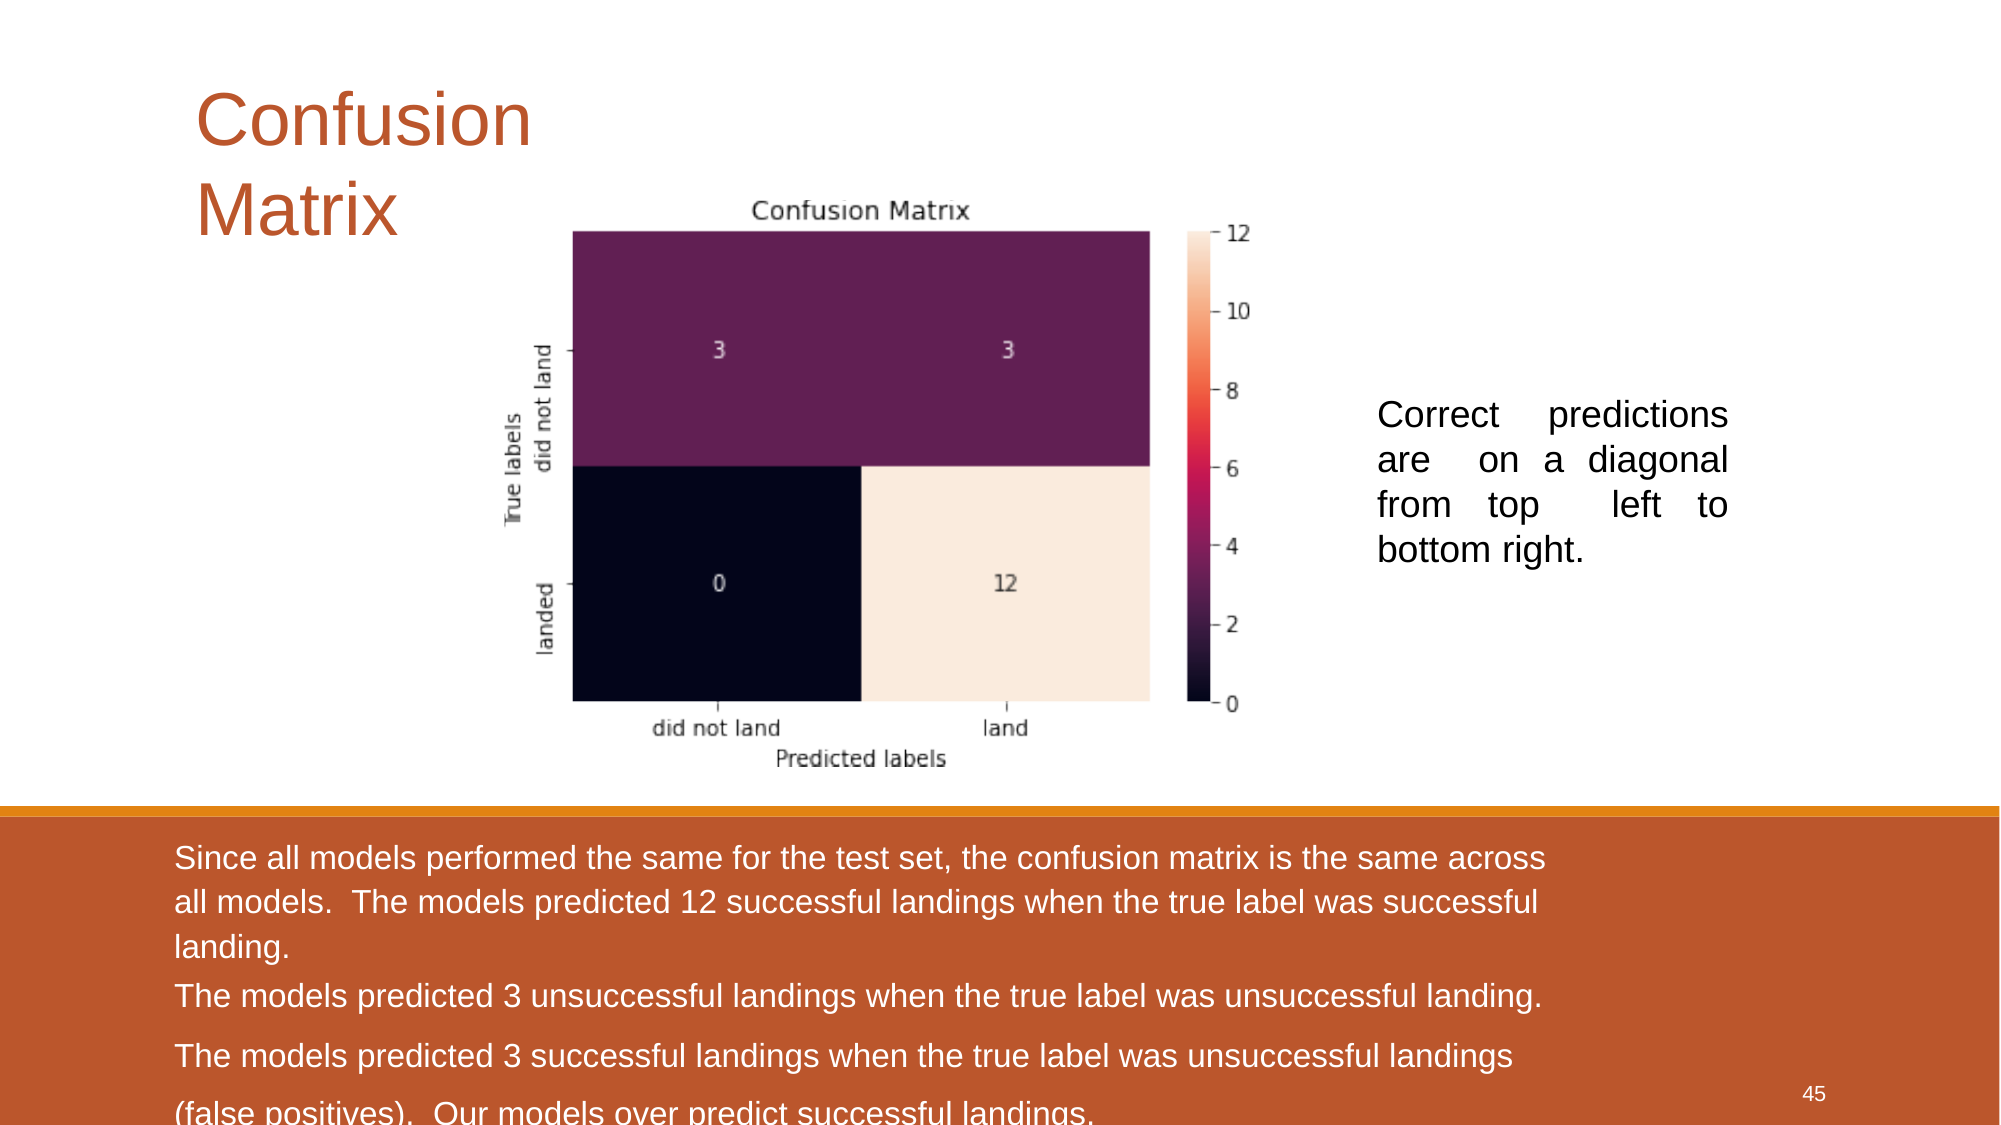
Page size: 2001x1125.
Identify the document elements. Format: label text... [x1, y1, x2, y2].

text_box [0, 806, 2000, 1125]
text_box Correct predictions are on a diagonal from top left to bottom right. [1374, 387, 1730, 570]
text_box [504, 200, 1250, 767]
title Confusion Matrix [192, 68, 698, 259]
